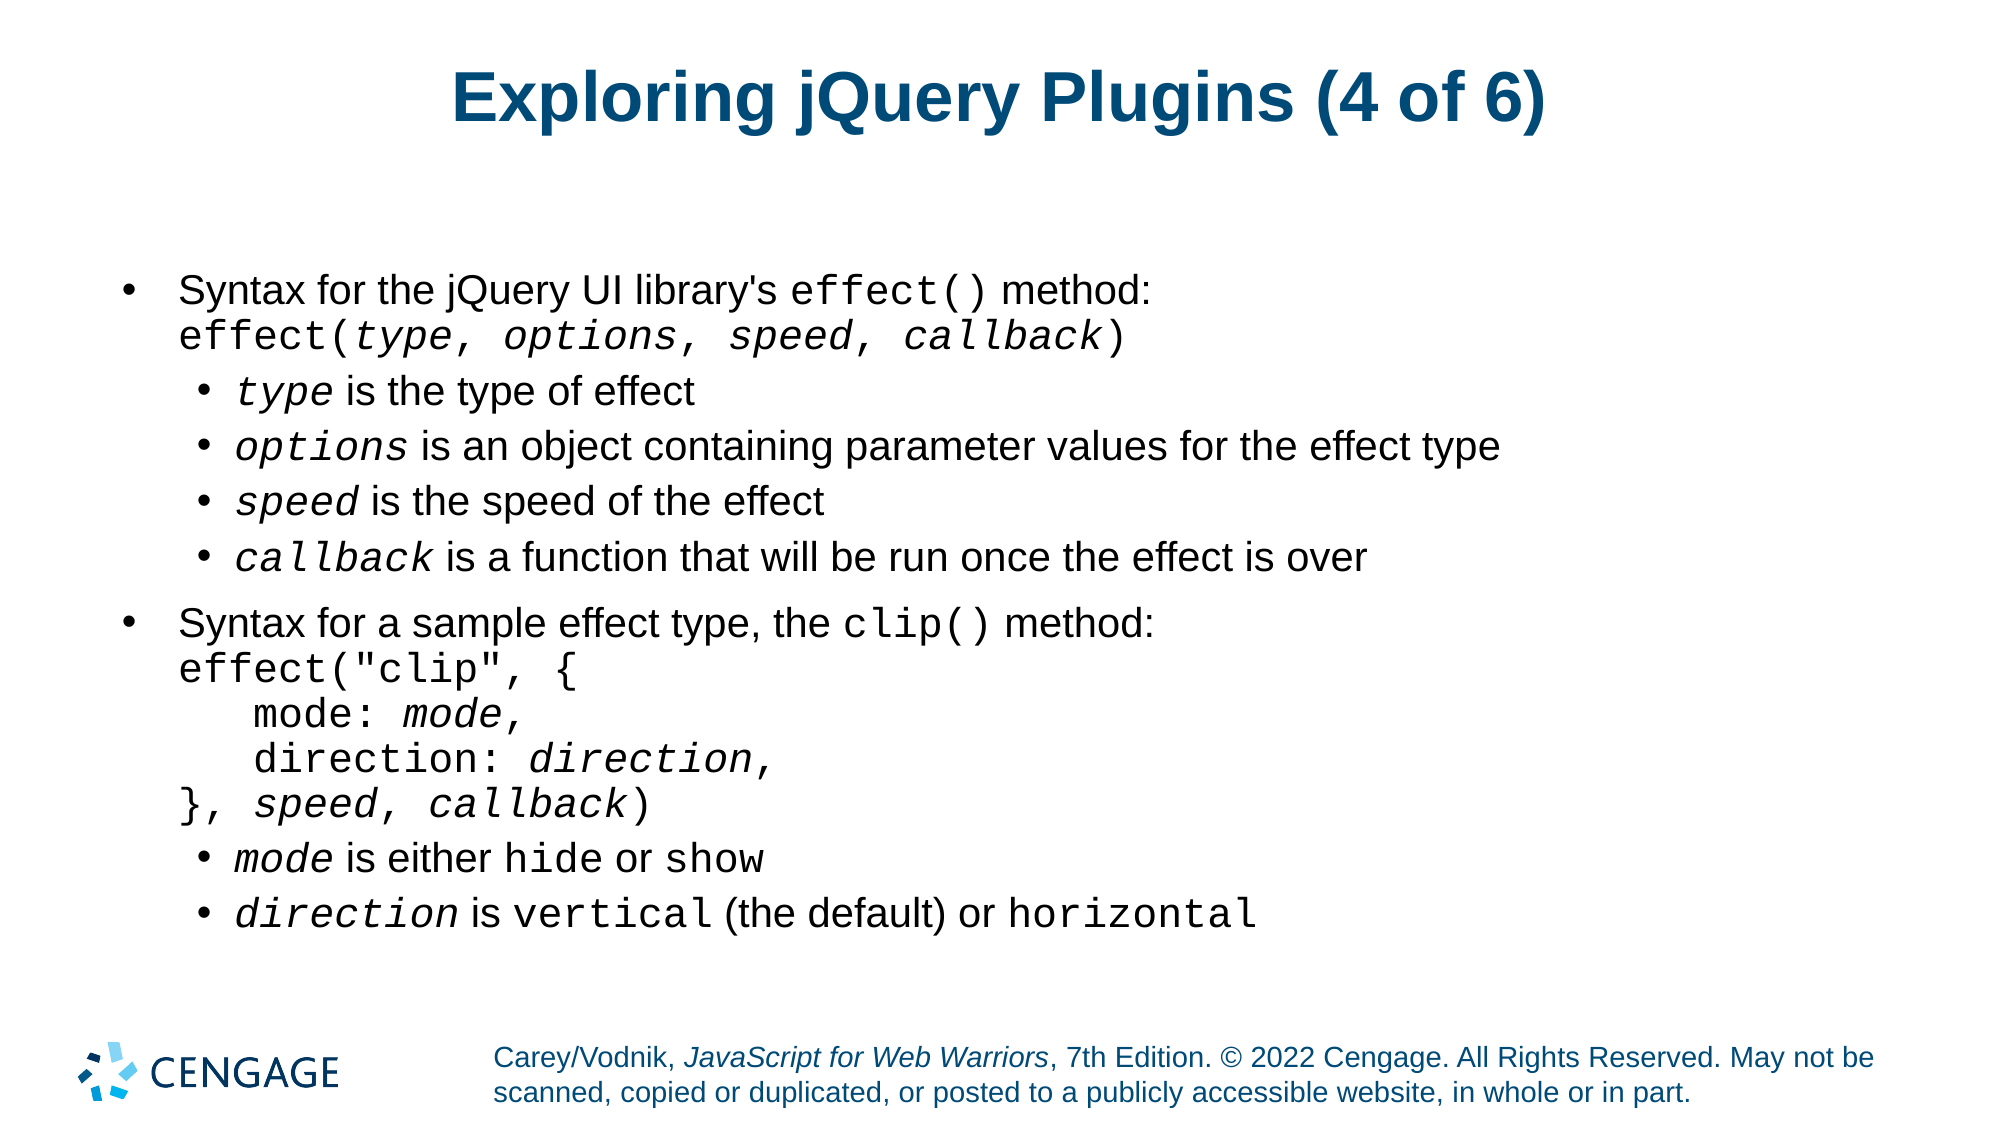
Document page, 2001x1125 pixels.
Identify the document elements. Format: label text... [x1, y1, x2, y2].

title Exploring jQuery Plugins (4 of 6) [137, 59, 1863, 171]
list Syntax for the jQuery UI library's effect() method: effect(type, options, speed, callback) type is the type of effect options is an object containing parameter values for the effect type speed is the speed of the effect callback is a function that will be run once the effect is over Syntax for a sample effect type, the clip() method: effect("clip", { mode: mode, direction: direction, }, speed, callback) mode is either hide or show direction is vertical (the default) or horizontal [121, 268, 1880, 990]
picture [78, 1042, 338, 1101]
